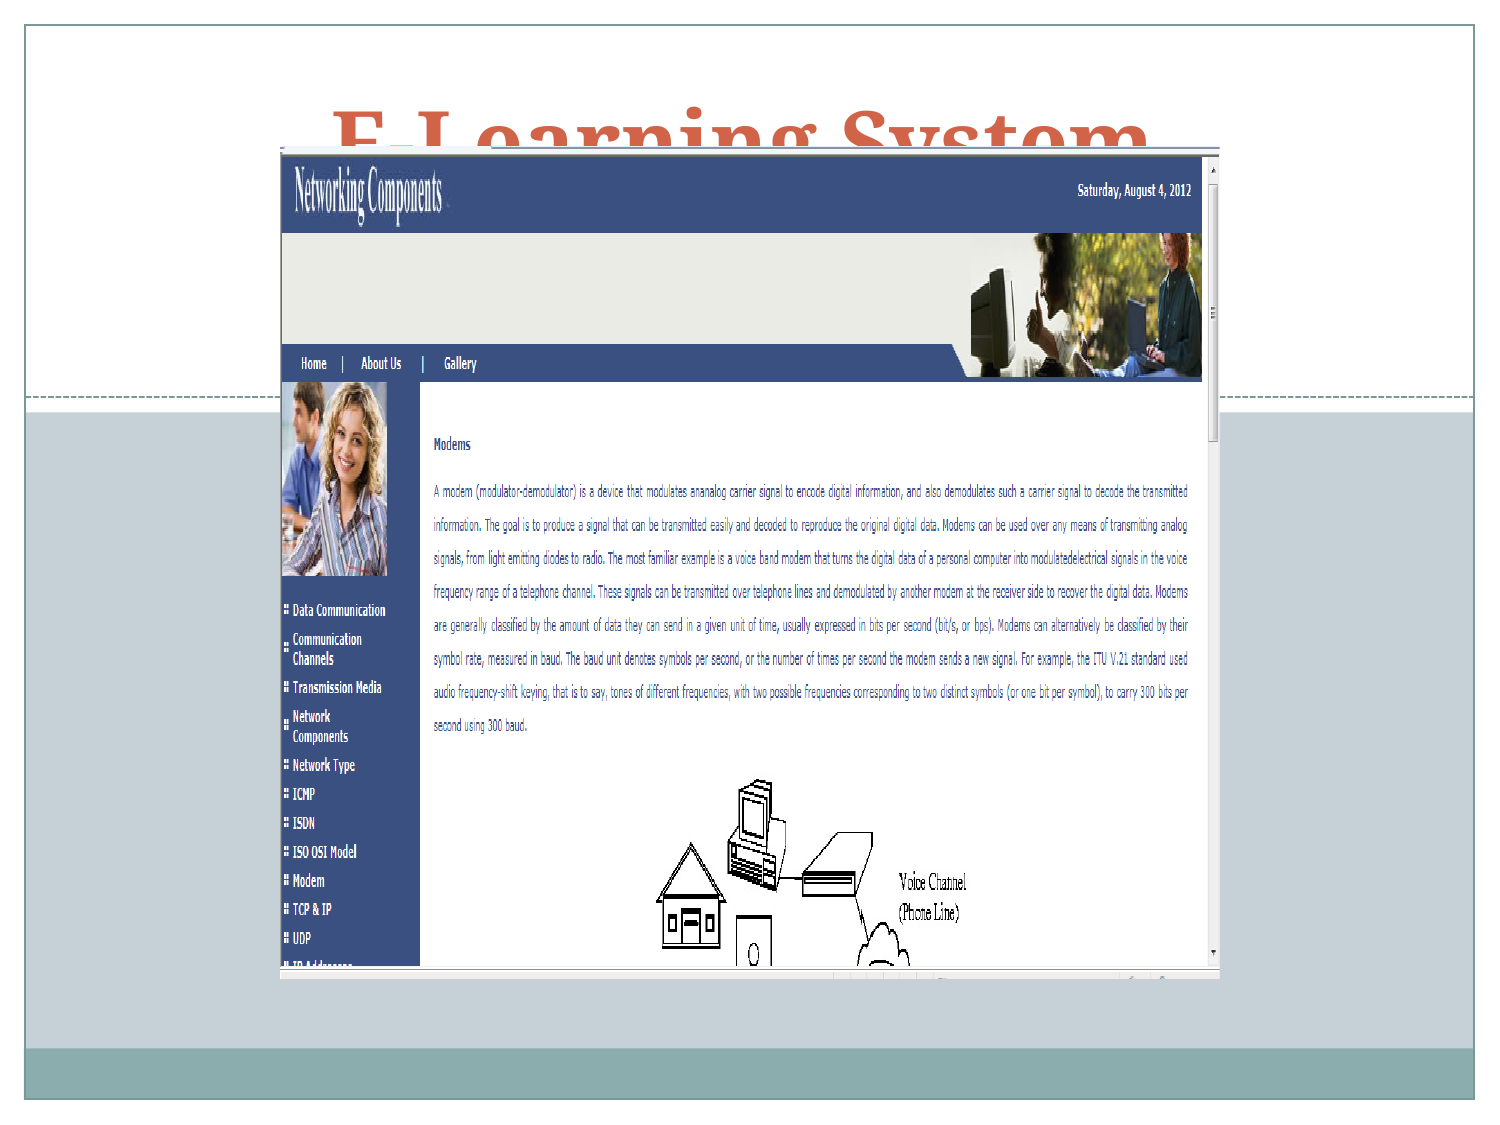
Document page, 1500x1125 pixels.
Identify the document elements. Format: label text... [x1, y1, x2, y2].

picture [279, 145, 1220, 980]
title E-Learning System [62, 37, 1425, 200]
